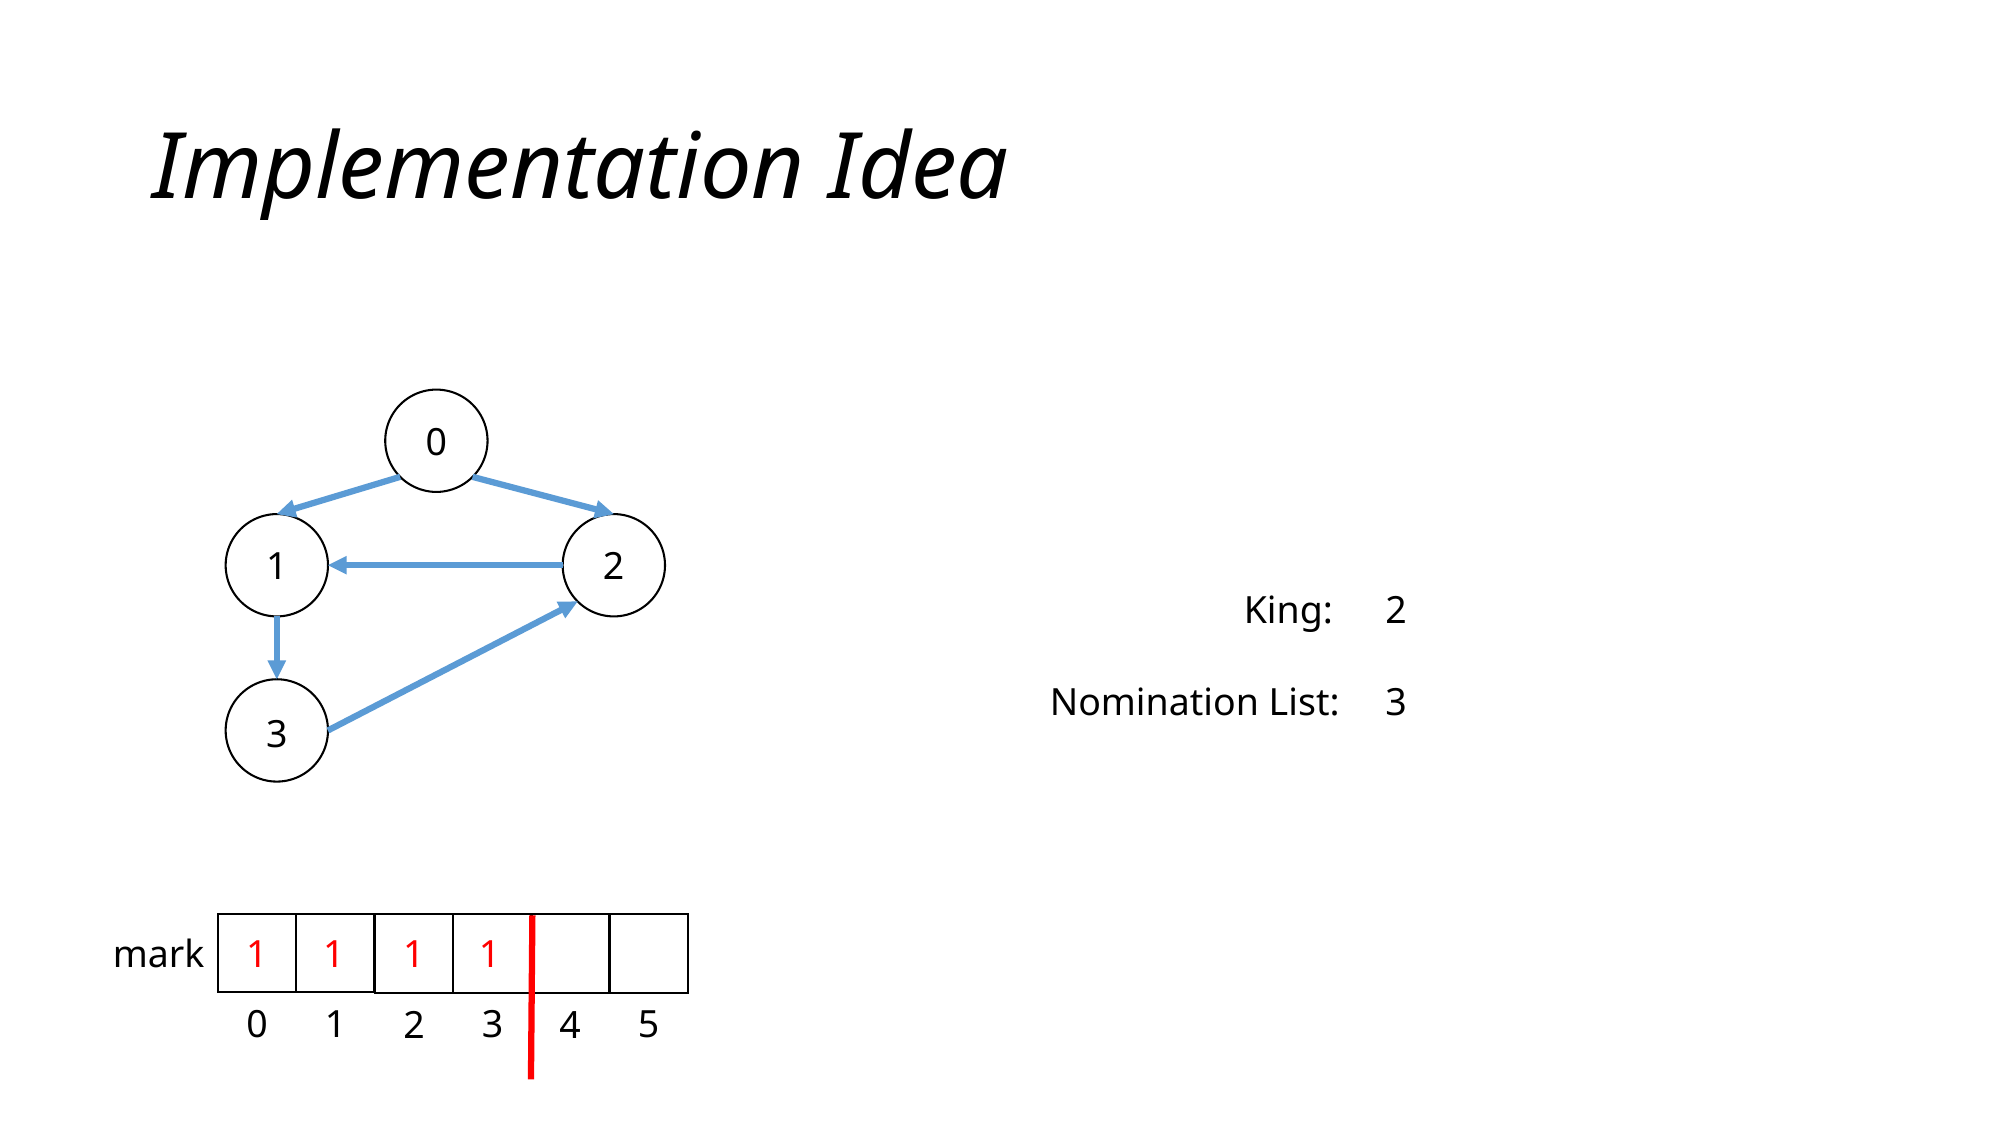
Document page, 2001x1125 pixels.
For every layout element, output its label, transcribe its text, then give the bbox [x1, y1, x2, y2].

text_box 3 [1370, 670, 1422, 731]
text_box mark [98, 922, 217, 983]
title Implementation Idea [137, 59, 1863, 278]
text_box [225, 389, 665, 782]
text_box King: [1229, 579, 1348, 639]
text_box 2 [1370, 579, 1422, 639]
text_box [217, 913, 688, 1080]
text_box Nomination List: [1035, 670, 1355, 731]
